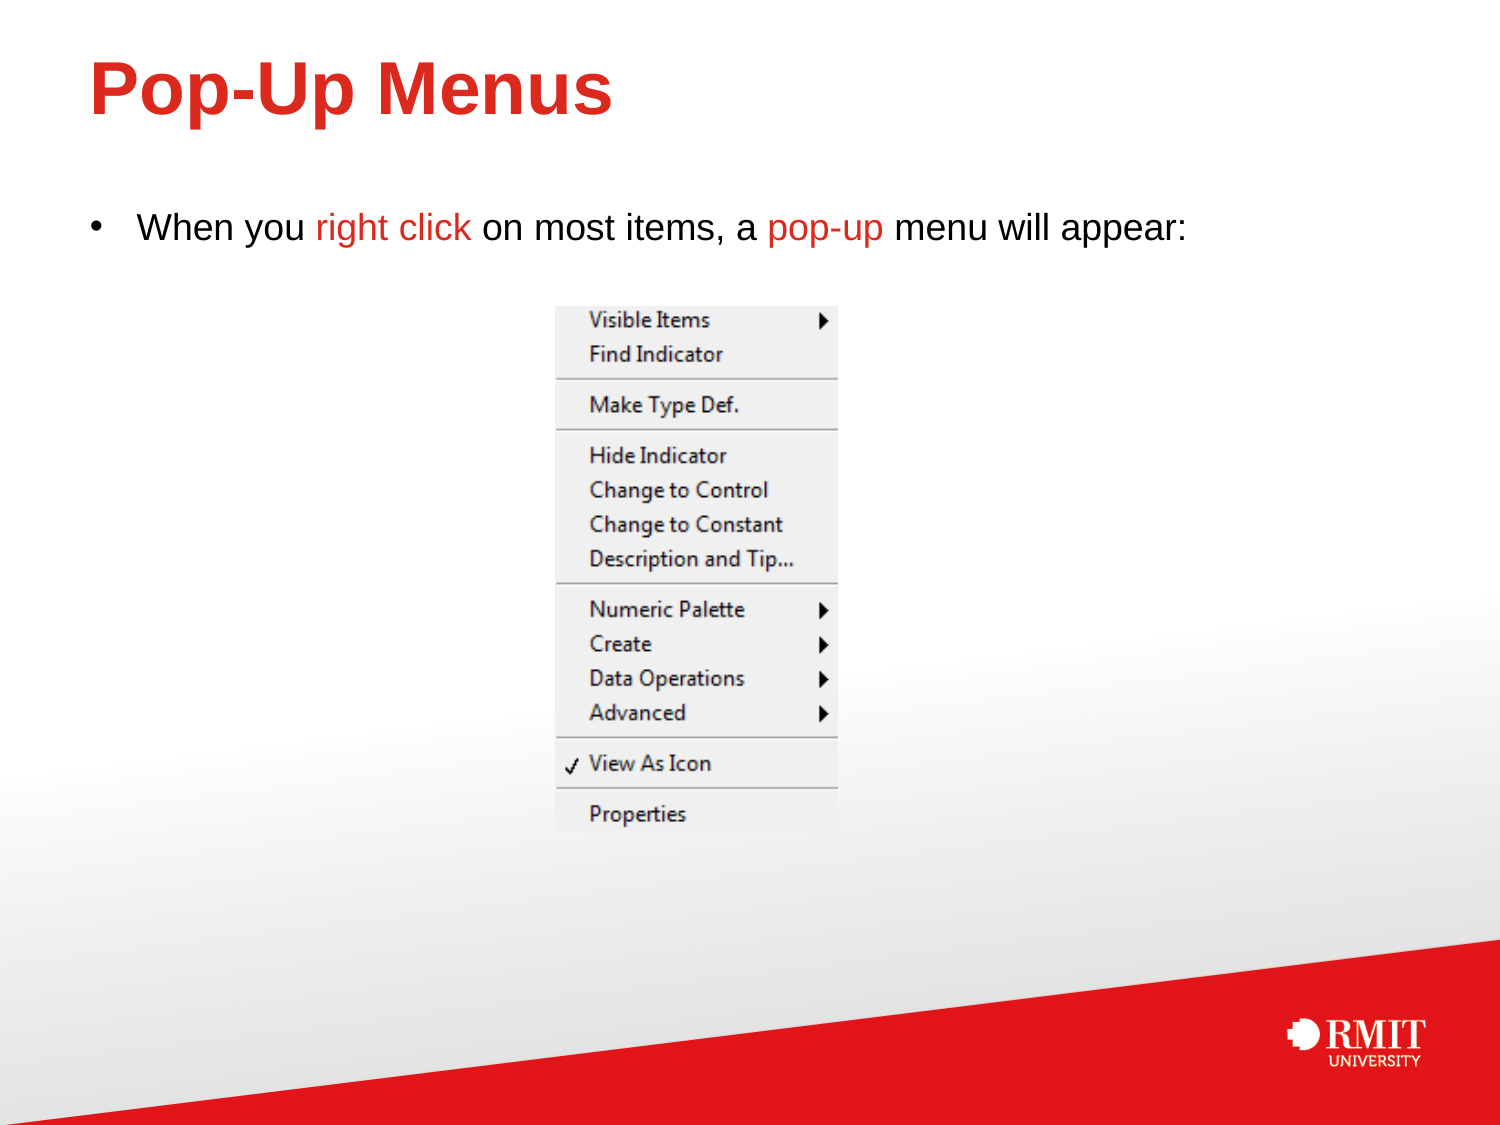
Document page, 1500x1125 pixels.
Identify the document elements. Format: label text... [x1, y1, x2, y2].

list When you right click on most items, a pop-up menu will appear: [75, 195, 1425, 924]
picture [0, 0, 1500, 1125]
title Pop-Up Menus [75, 72, 1425, 157]
